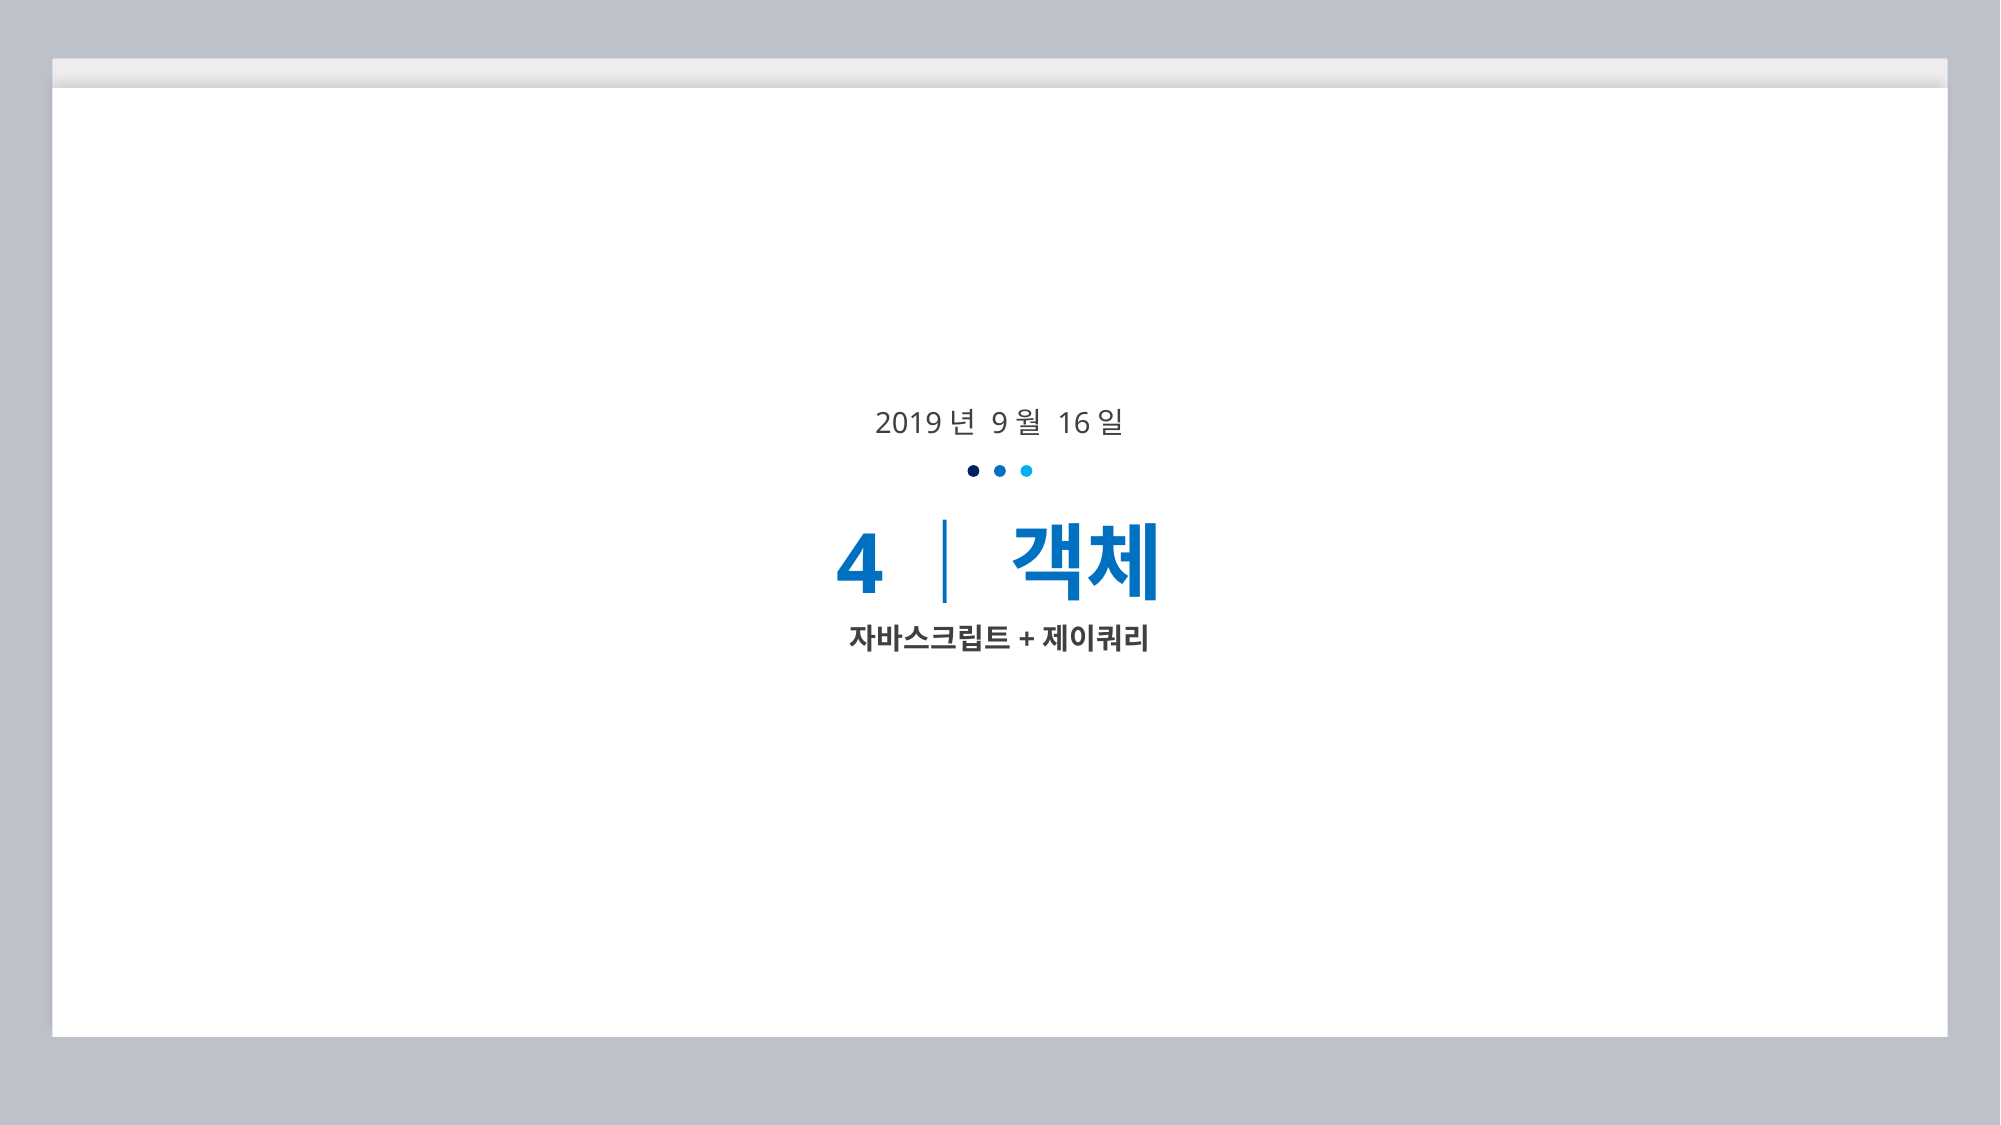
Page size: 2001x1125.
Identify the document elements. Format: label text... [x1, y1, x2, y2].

text_box 2019년 9월 16일 [860, 396, 1140, 447]
text_box 4｜ 객체 [821, 473, 1179, 618]
text_box 자바스크립트+제이쿼리 [834, 613, 1166, 663]
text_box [967, 465, 1033, 477]
